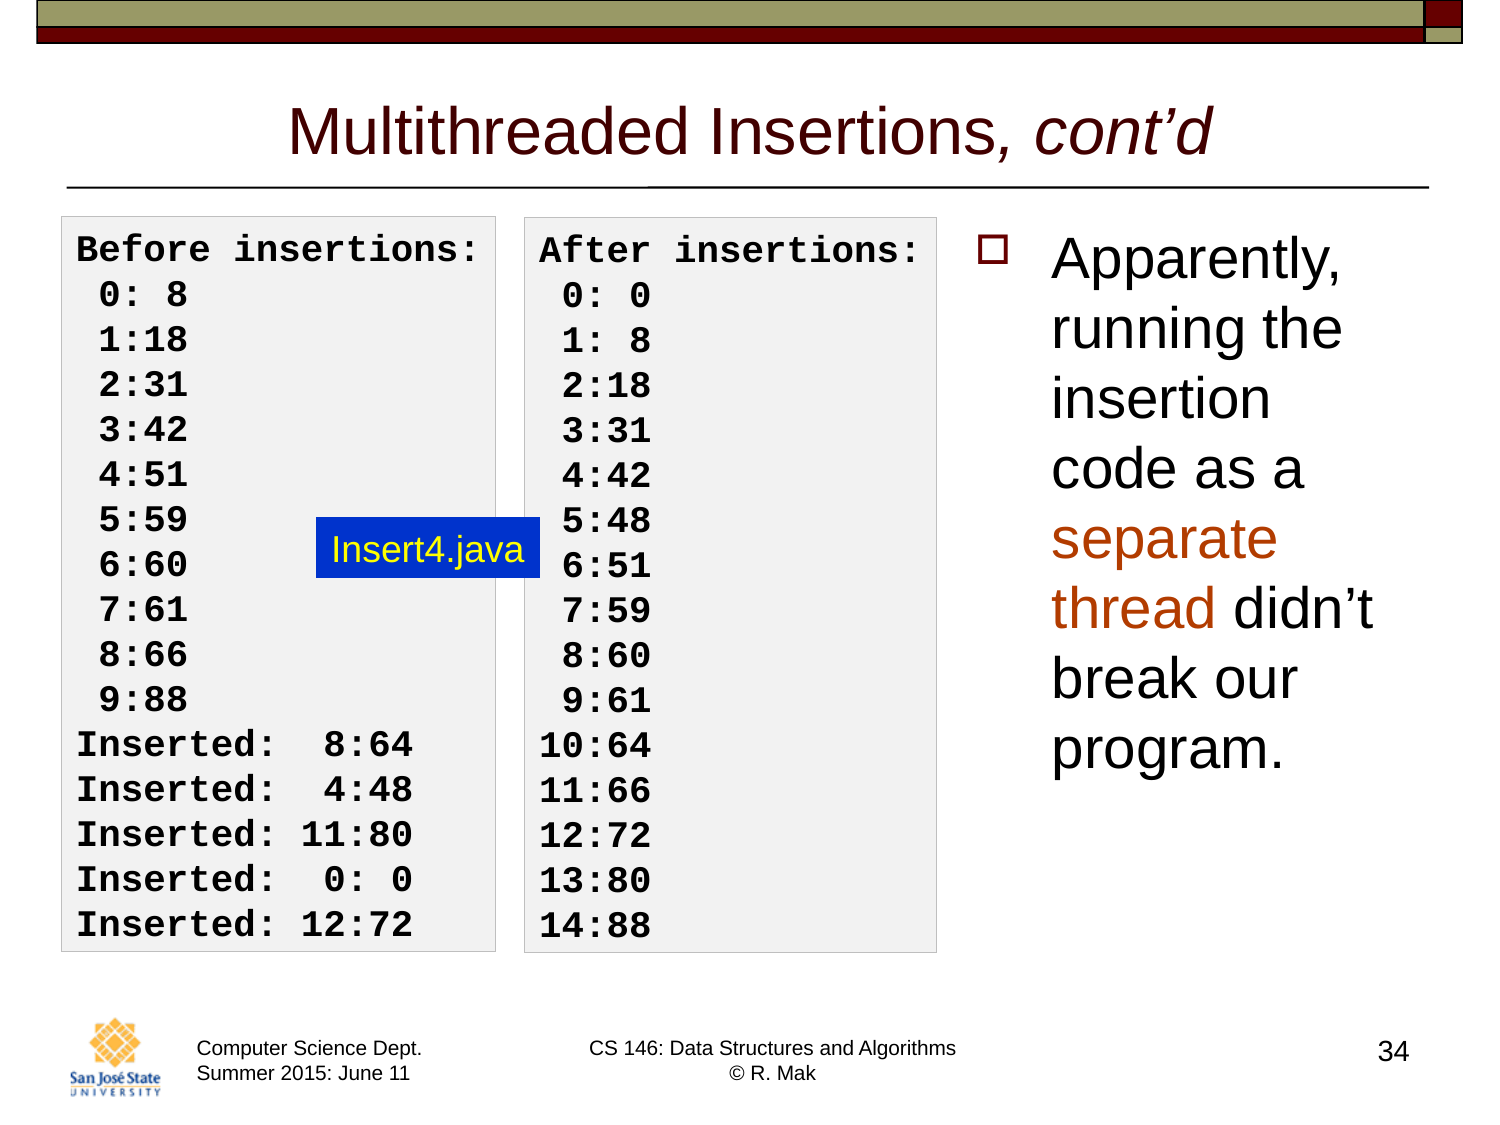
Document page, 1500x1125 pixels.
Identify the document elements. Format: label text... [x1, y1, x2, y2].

title Multithreaded Insertions, cont’d [75, 67, 1425, 175]
text_box Before insertions: 0: 8 1:18 2:31 3:42 4:51 5:59 6:60 7:61 8:66 9:88 Inserted: 8:64 Inserted: 4:48 Inserted: 11:80 Inserted: 0: 0 Inserted: 12:72 [61, 216, 496, 952]
list Apparently, running the insertion code as a separate thread didn’t break our program. [959, 212, 1425, 1006]
slide_number 34 [1112, 1025, 1425, 1100]
text_box Insert4.java [316, 517, 540, 578]
text_box After insertions: 0: 0 1: 8 2:18 3:31 4:42 5:48 6:51 7:59 8:60 9:61 10:64 11:66 12:72 13:80 14:88 [524, 217, 937, 953]
picture [60, 1012, 166, 1112]
